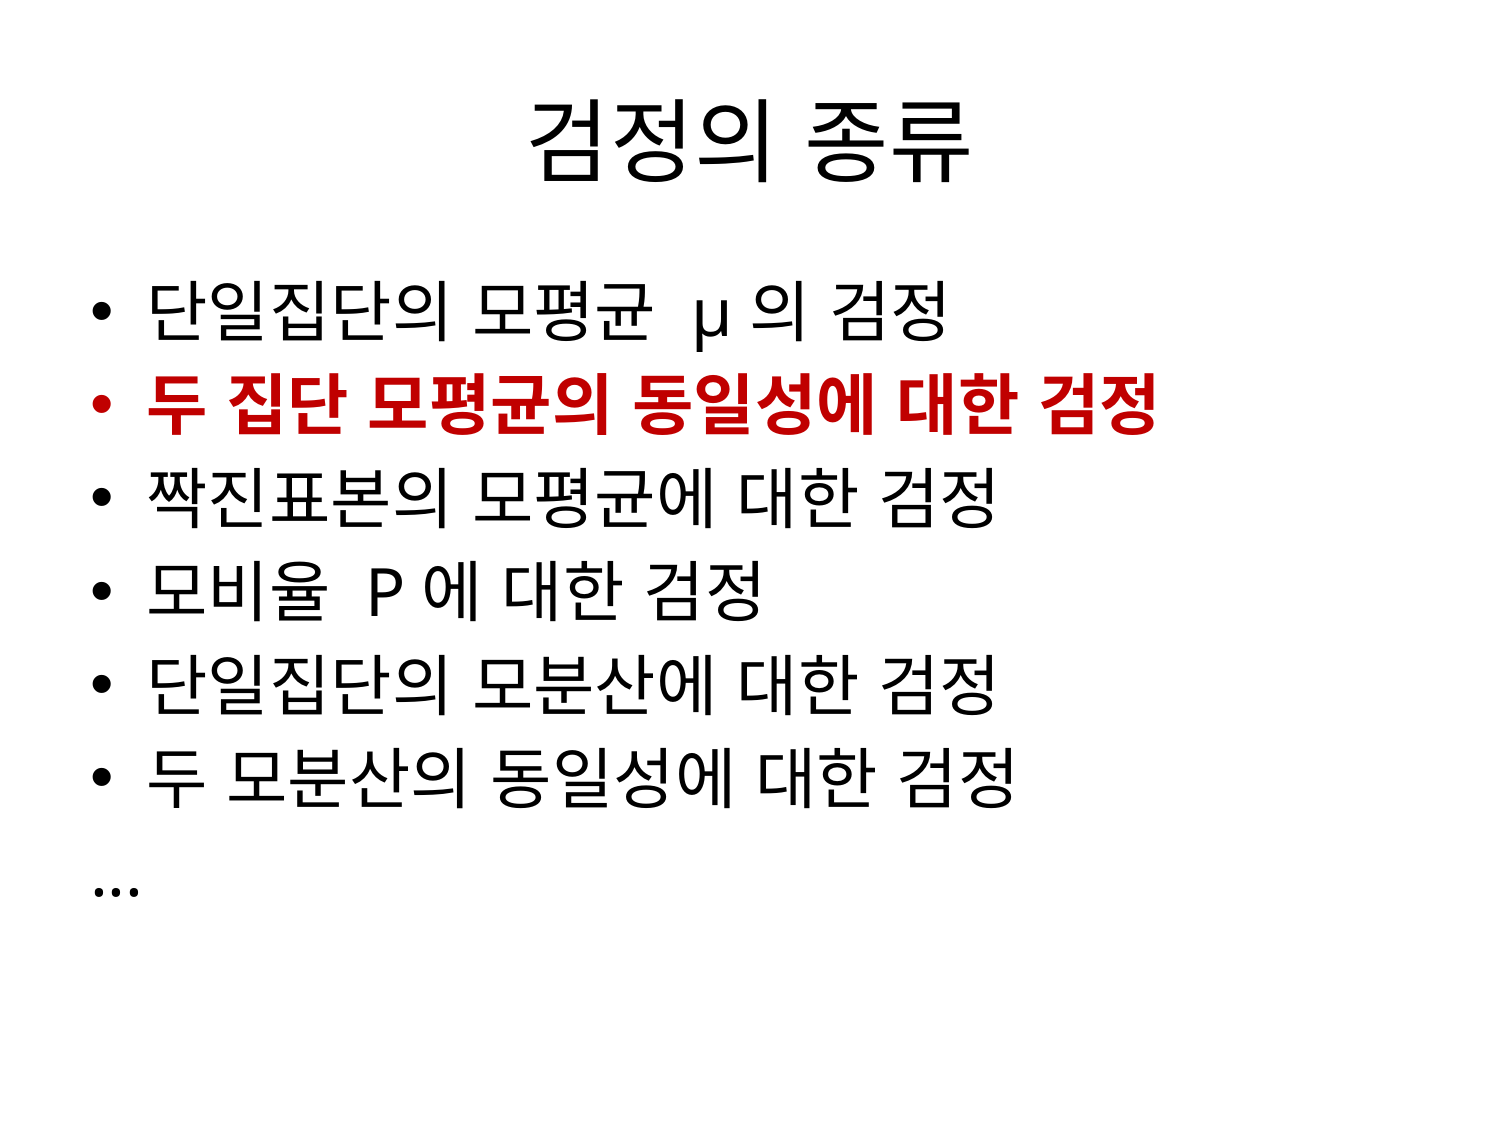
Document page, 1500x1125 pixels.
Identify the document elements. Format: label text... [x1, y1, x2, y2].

title 검정의 종류 [75, 45, 1425, 233]
list 단일집단의 모평균 μ의 검정 두 집단 모평균의 동일성에 대한 검정 짝진표본의 모평균에 대한 검정 모비율 P에 대한 검정 단일집단의 모분산에 대한 검정 두 모분산의 동일성에 대한 검정 ... [75, 262, 1425, 1005]
